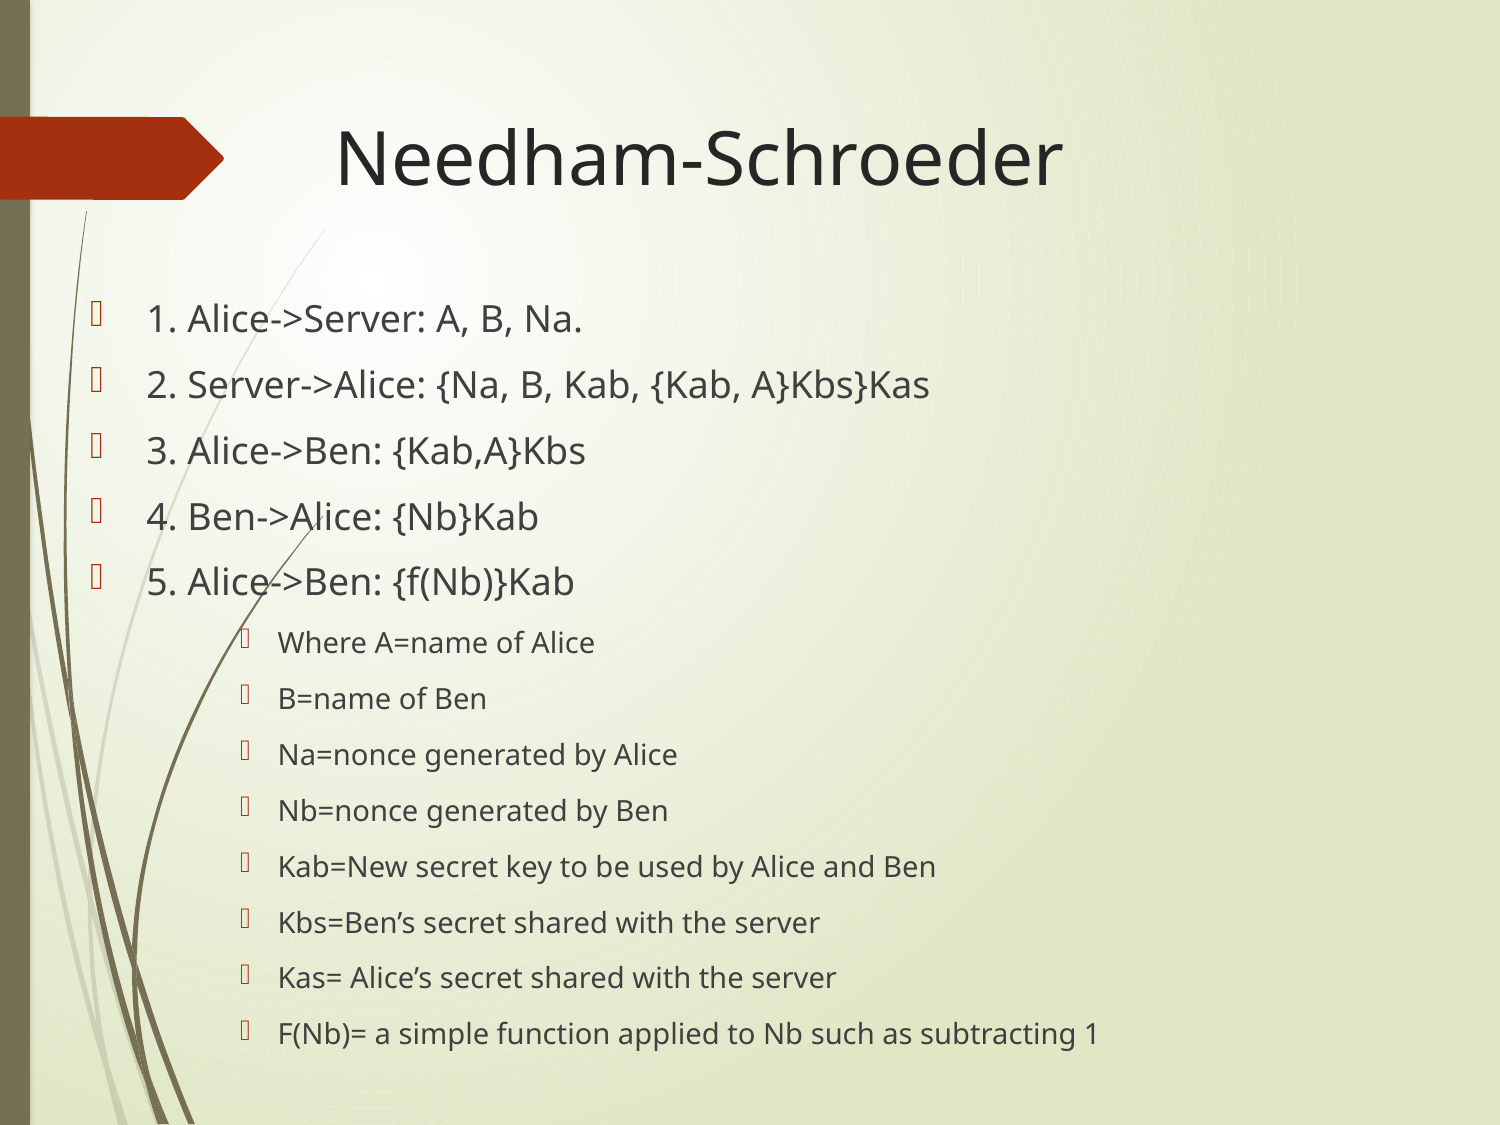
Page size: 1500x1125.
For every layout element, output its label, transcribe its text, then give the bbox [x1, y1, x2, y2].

list 1. Alice->Server: A, B, Na. 2. Server->Alice: {Na, B, Kab, {Kab, A}Kbs}Kas 3. Alice->Ben: {Kab,A}Kbs 4. Ben->Alice: {Nb}Kab 5. Alice->Ben: {f(Nb)}Kab Where A=name of Alice B=name of Ben Na=nonce generated by Alice Nb=nonce generated by Ben Kab=New secret key to be used by Alice and Ben Kbs=Ben’s secret shared with the server Kas= Alice’s secret shared with the server F(Nb)= a simple function applied to Nb such as subtracting 1 [75, 287, 1425, 1108]
title Needham-Schroeder [319, 102, 1400, 287]
